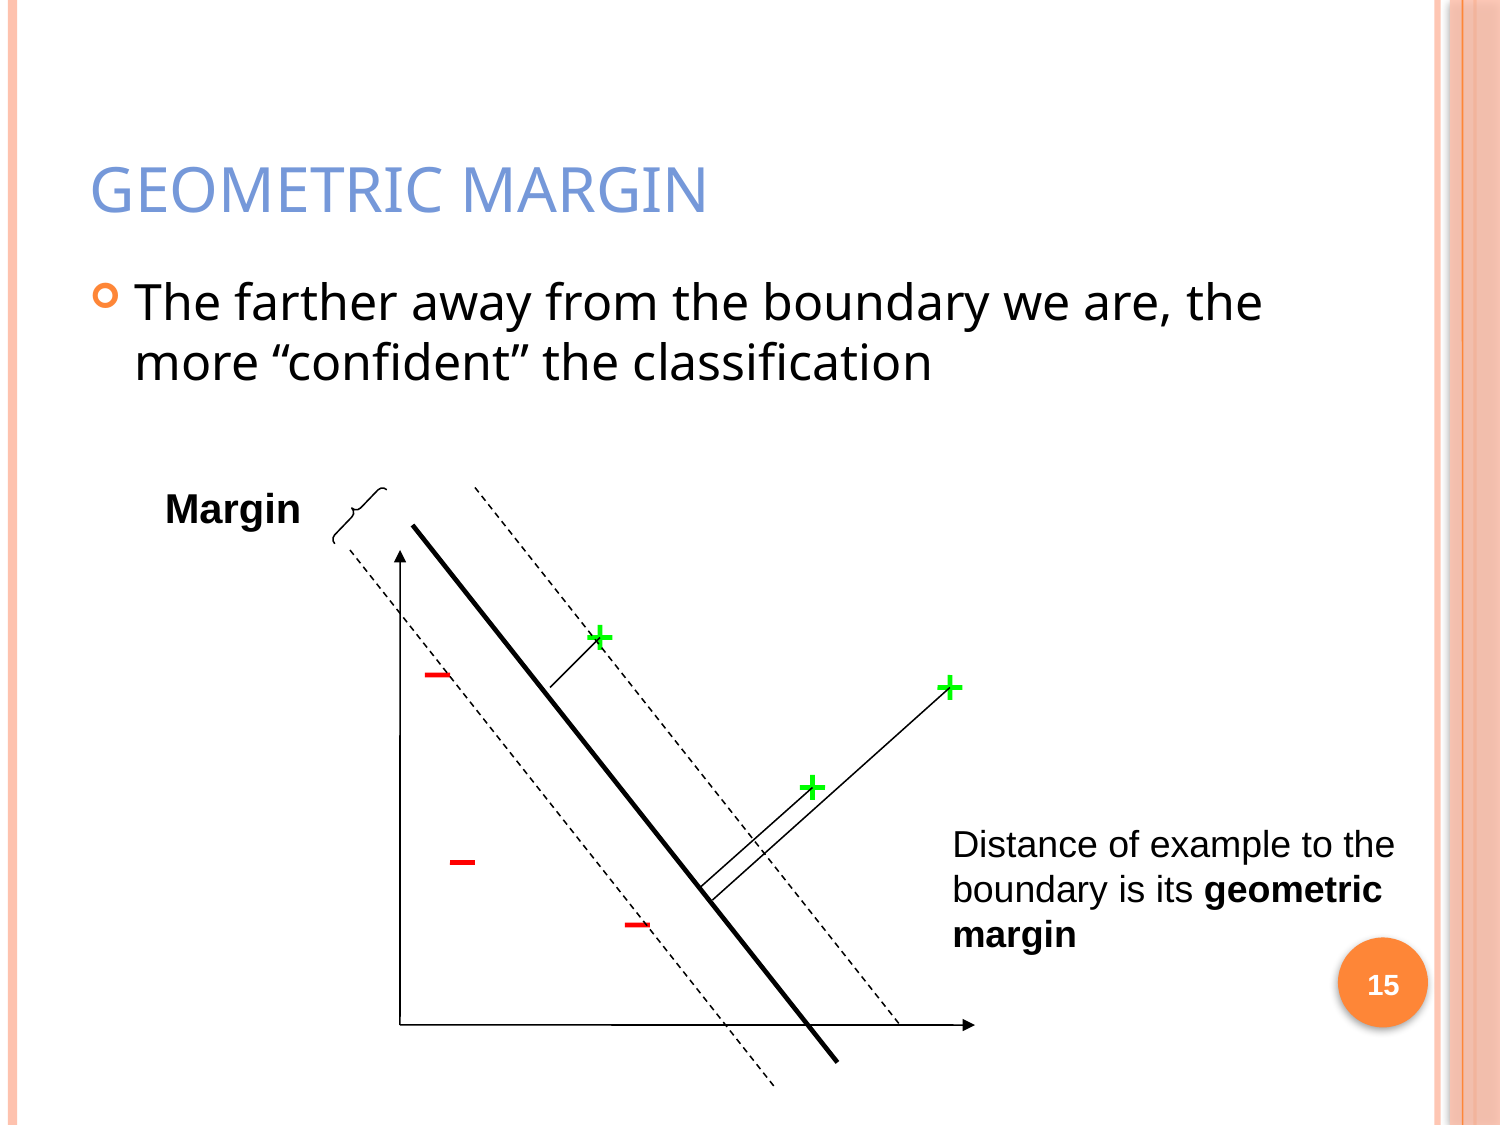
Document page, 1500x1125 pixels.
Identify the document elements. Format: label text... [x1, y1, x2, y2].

slide_number 15 [1333, 963, 1434, 1027]
text_box Margin [150, 474, 338, 540]
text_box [586, 624, 613, 651]
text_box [799, 774, 826, 801]
list The farther away from the boundary we are, the more “confident” the classification [75, 262, 1300, 1062]
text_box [936, 674, 963, 701]
text_box Distance of example to the boundary is its geometric margin [937, 812, 1463, 963]
text_box [808, 1018, 976, 1032]
title Geometric Margin [75, 45, 1300, 233]
text_box [333, 488, 387, 544]
text_box [393, 549, 407, 1024]
